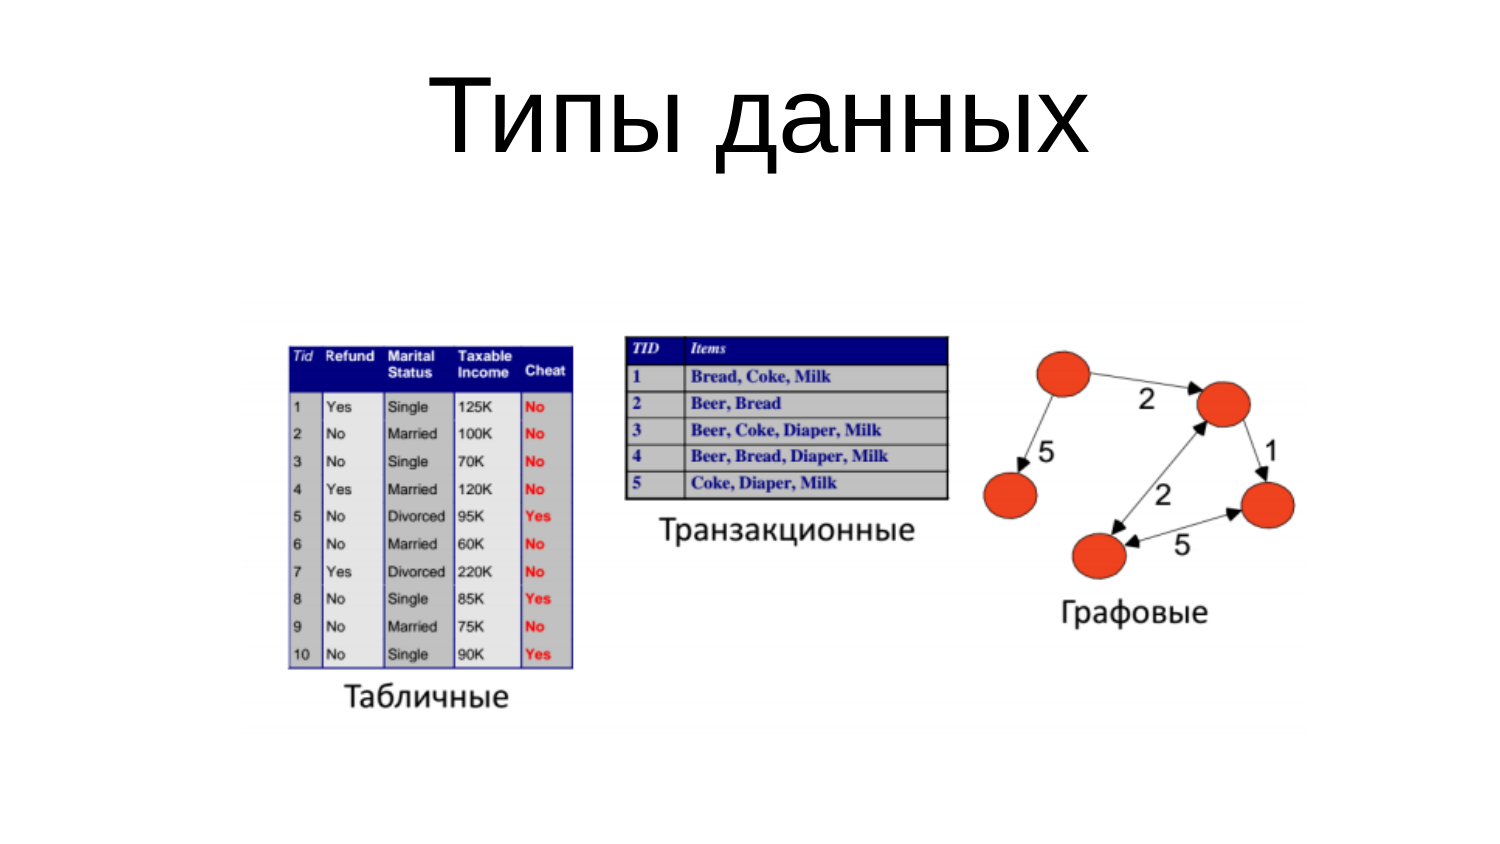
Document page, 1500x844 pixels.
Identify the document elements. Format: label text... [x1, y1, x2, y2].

picture [192, 206, 1387, 811]
title Типы данных [153, 20, 1365, 190]
